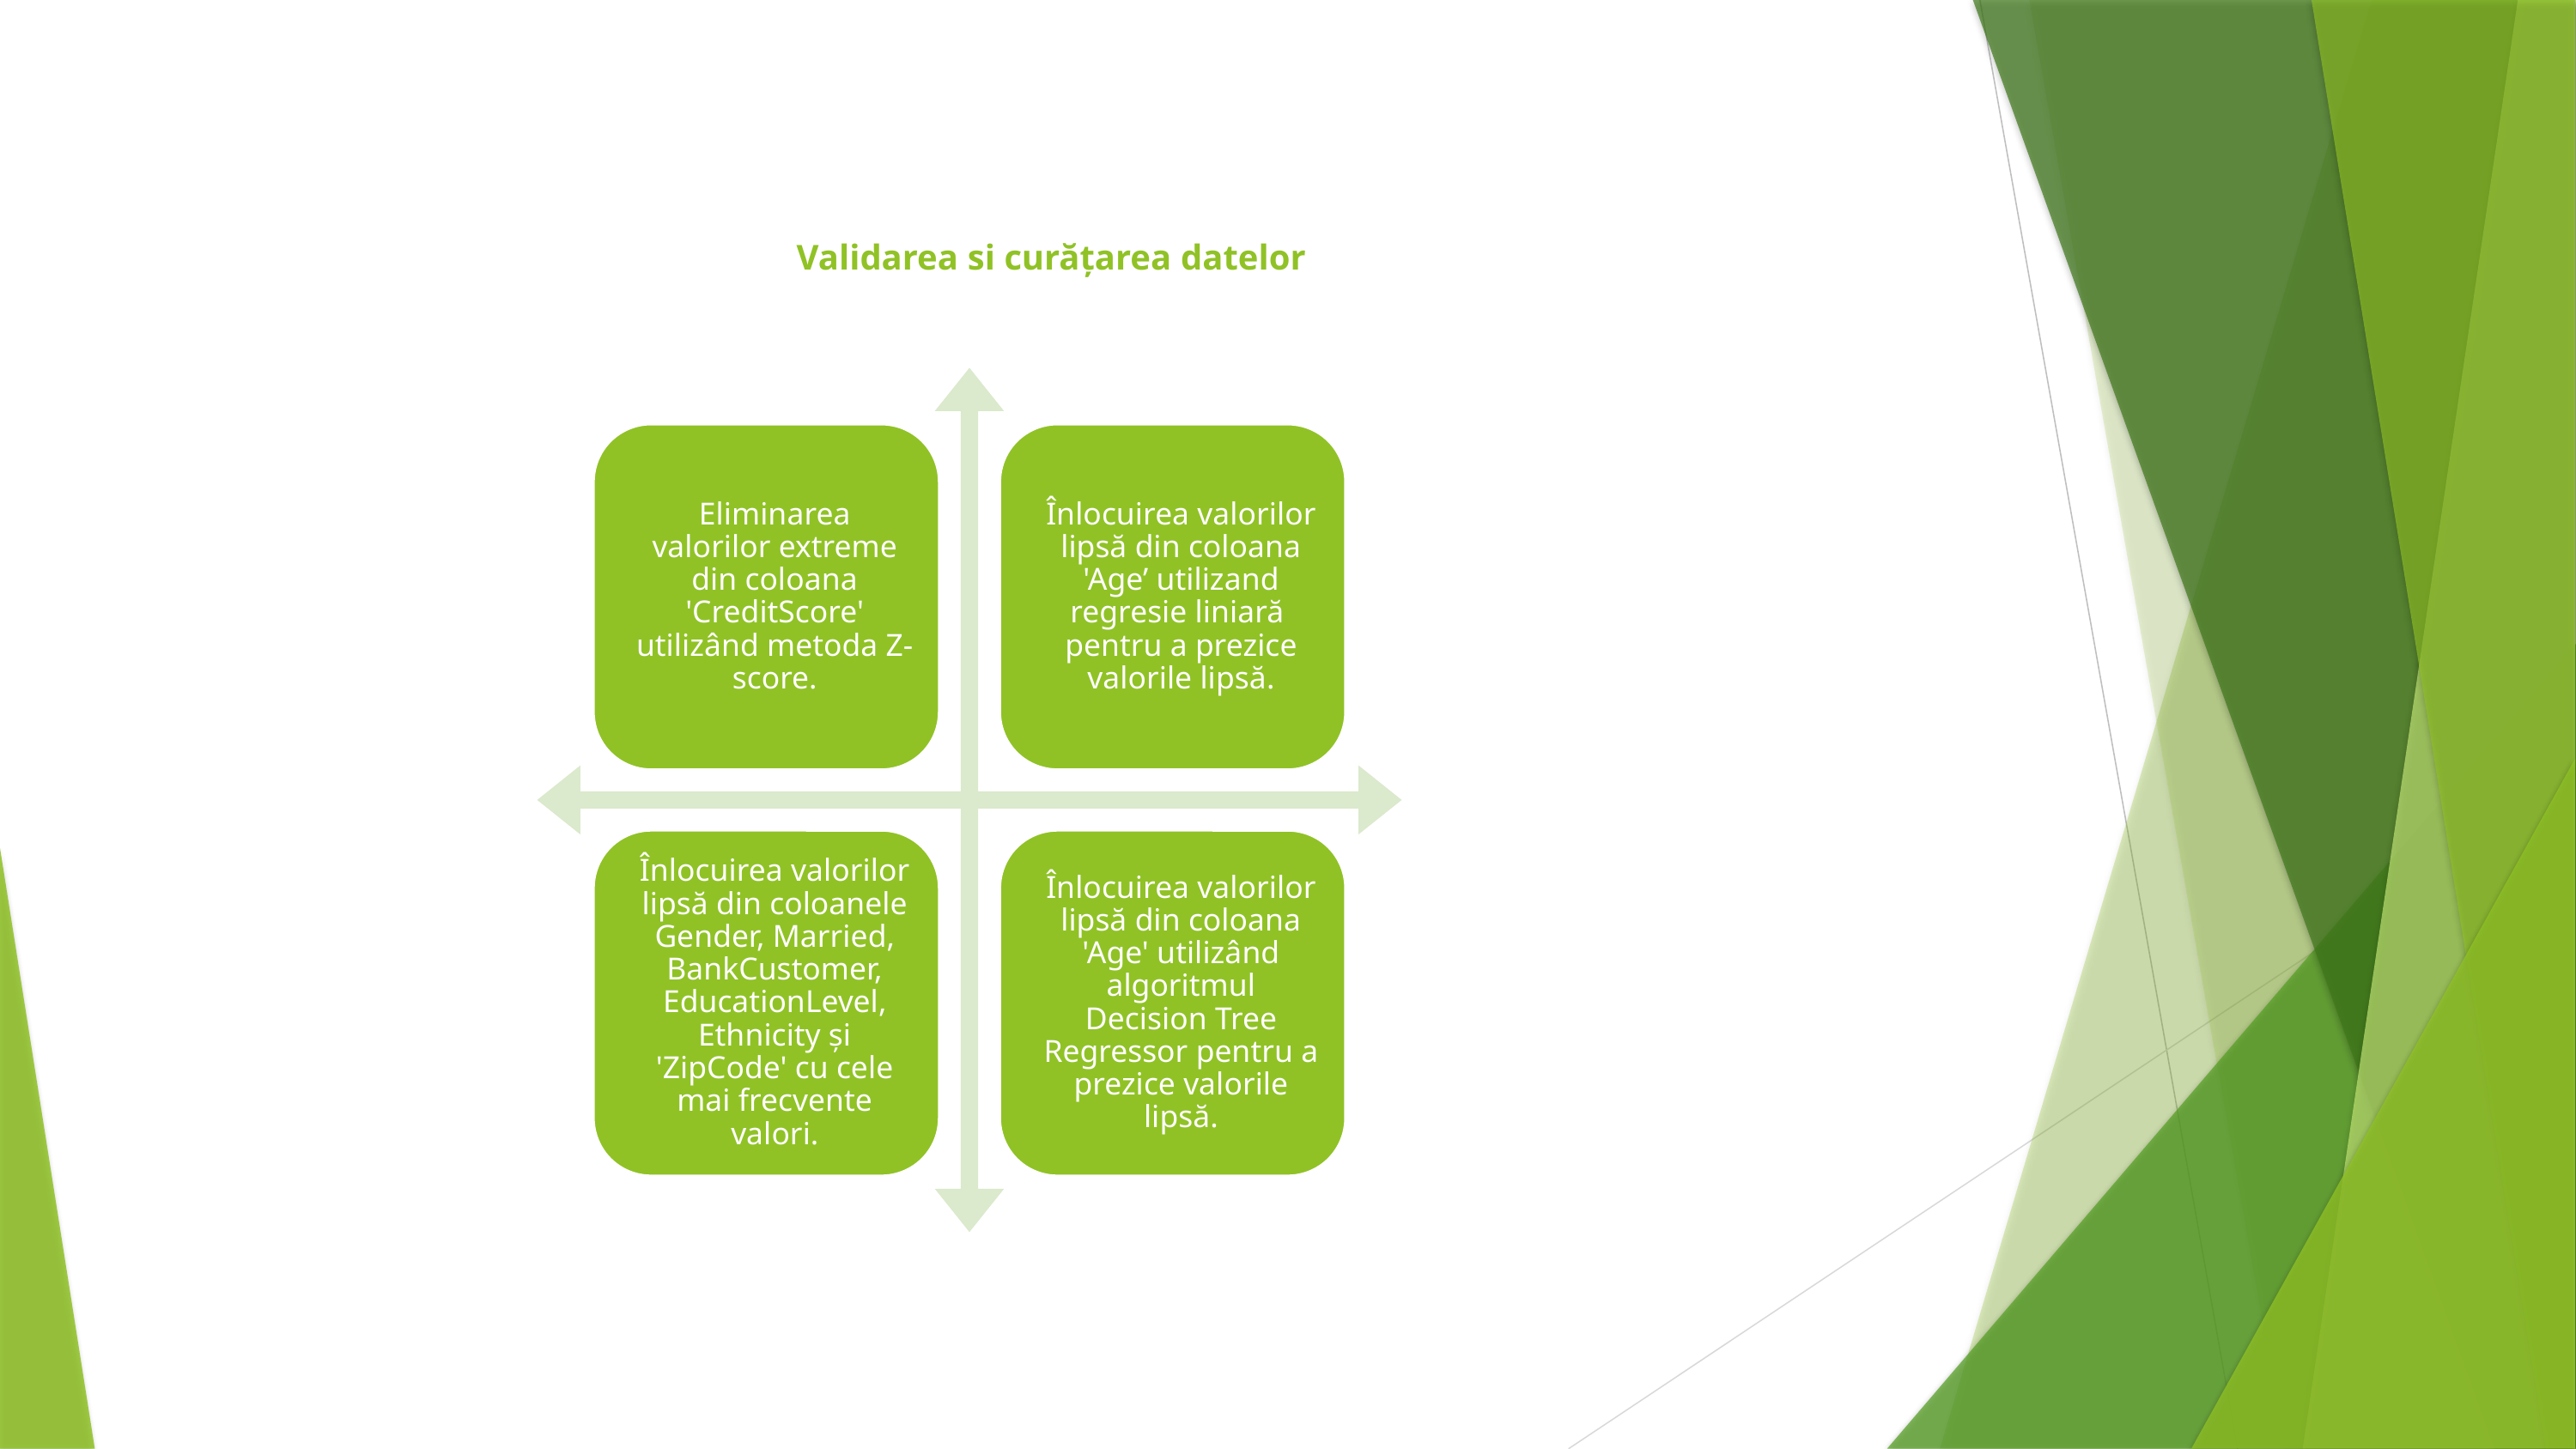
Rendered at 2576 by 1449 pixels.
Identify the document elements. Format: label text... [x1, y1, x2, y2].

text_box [143, 367, 1796, 1233]
title Validarea si curățarea datelor [143, 129, 1959, 415]
